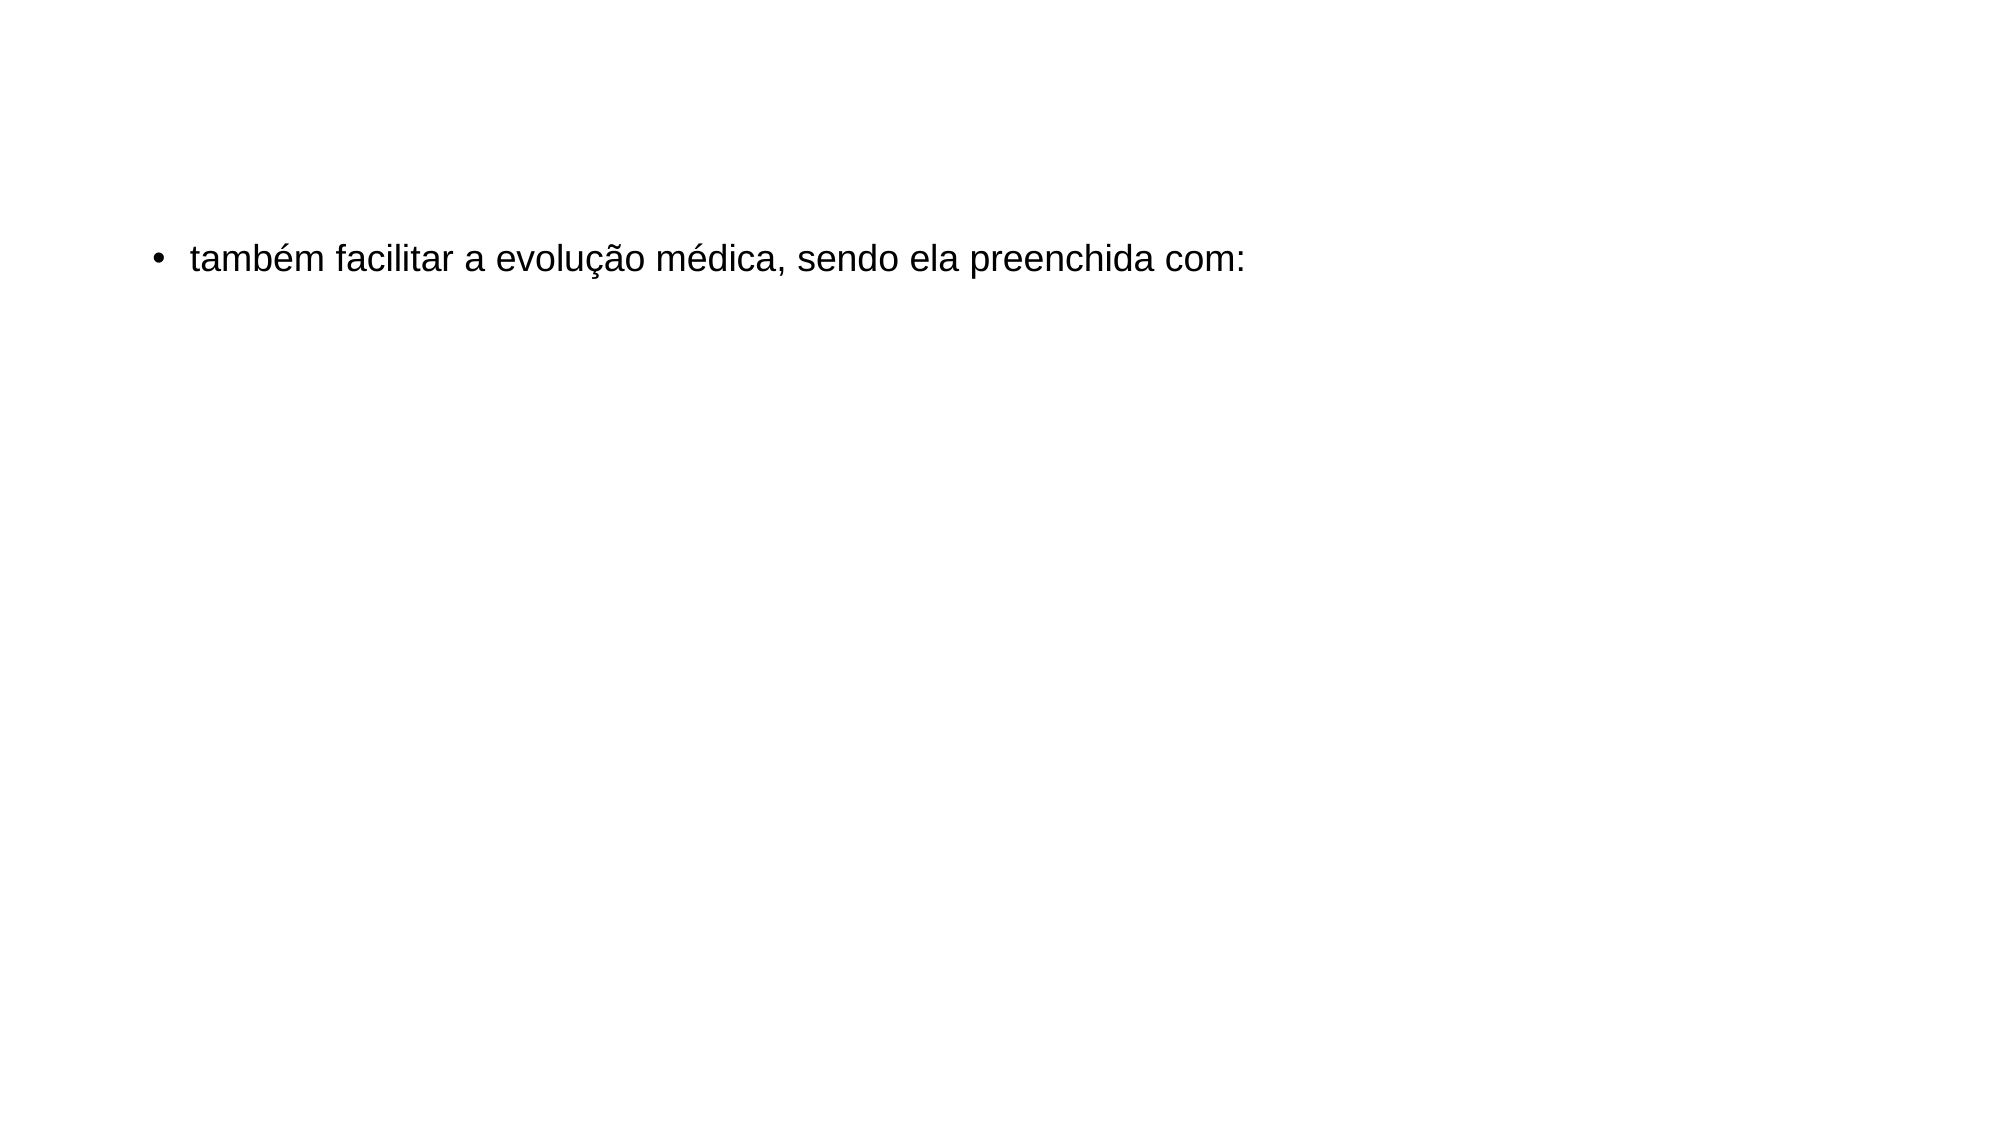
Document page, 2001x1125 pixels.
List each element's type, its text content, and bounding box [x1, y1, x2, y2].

list também facilitar a evolução médica, sendo ela preenchida com: [137, 232, 1863, 946]
